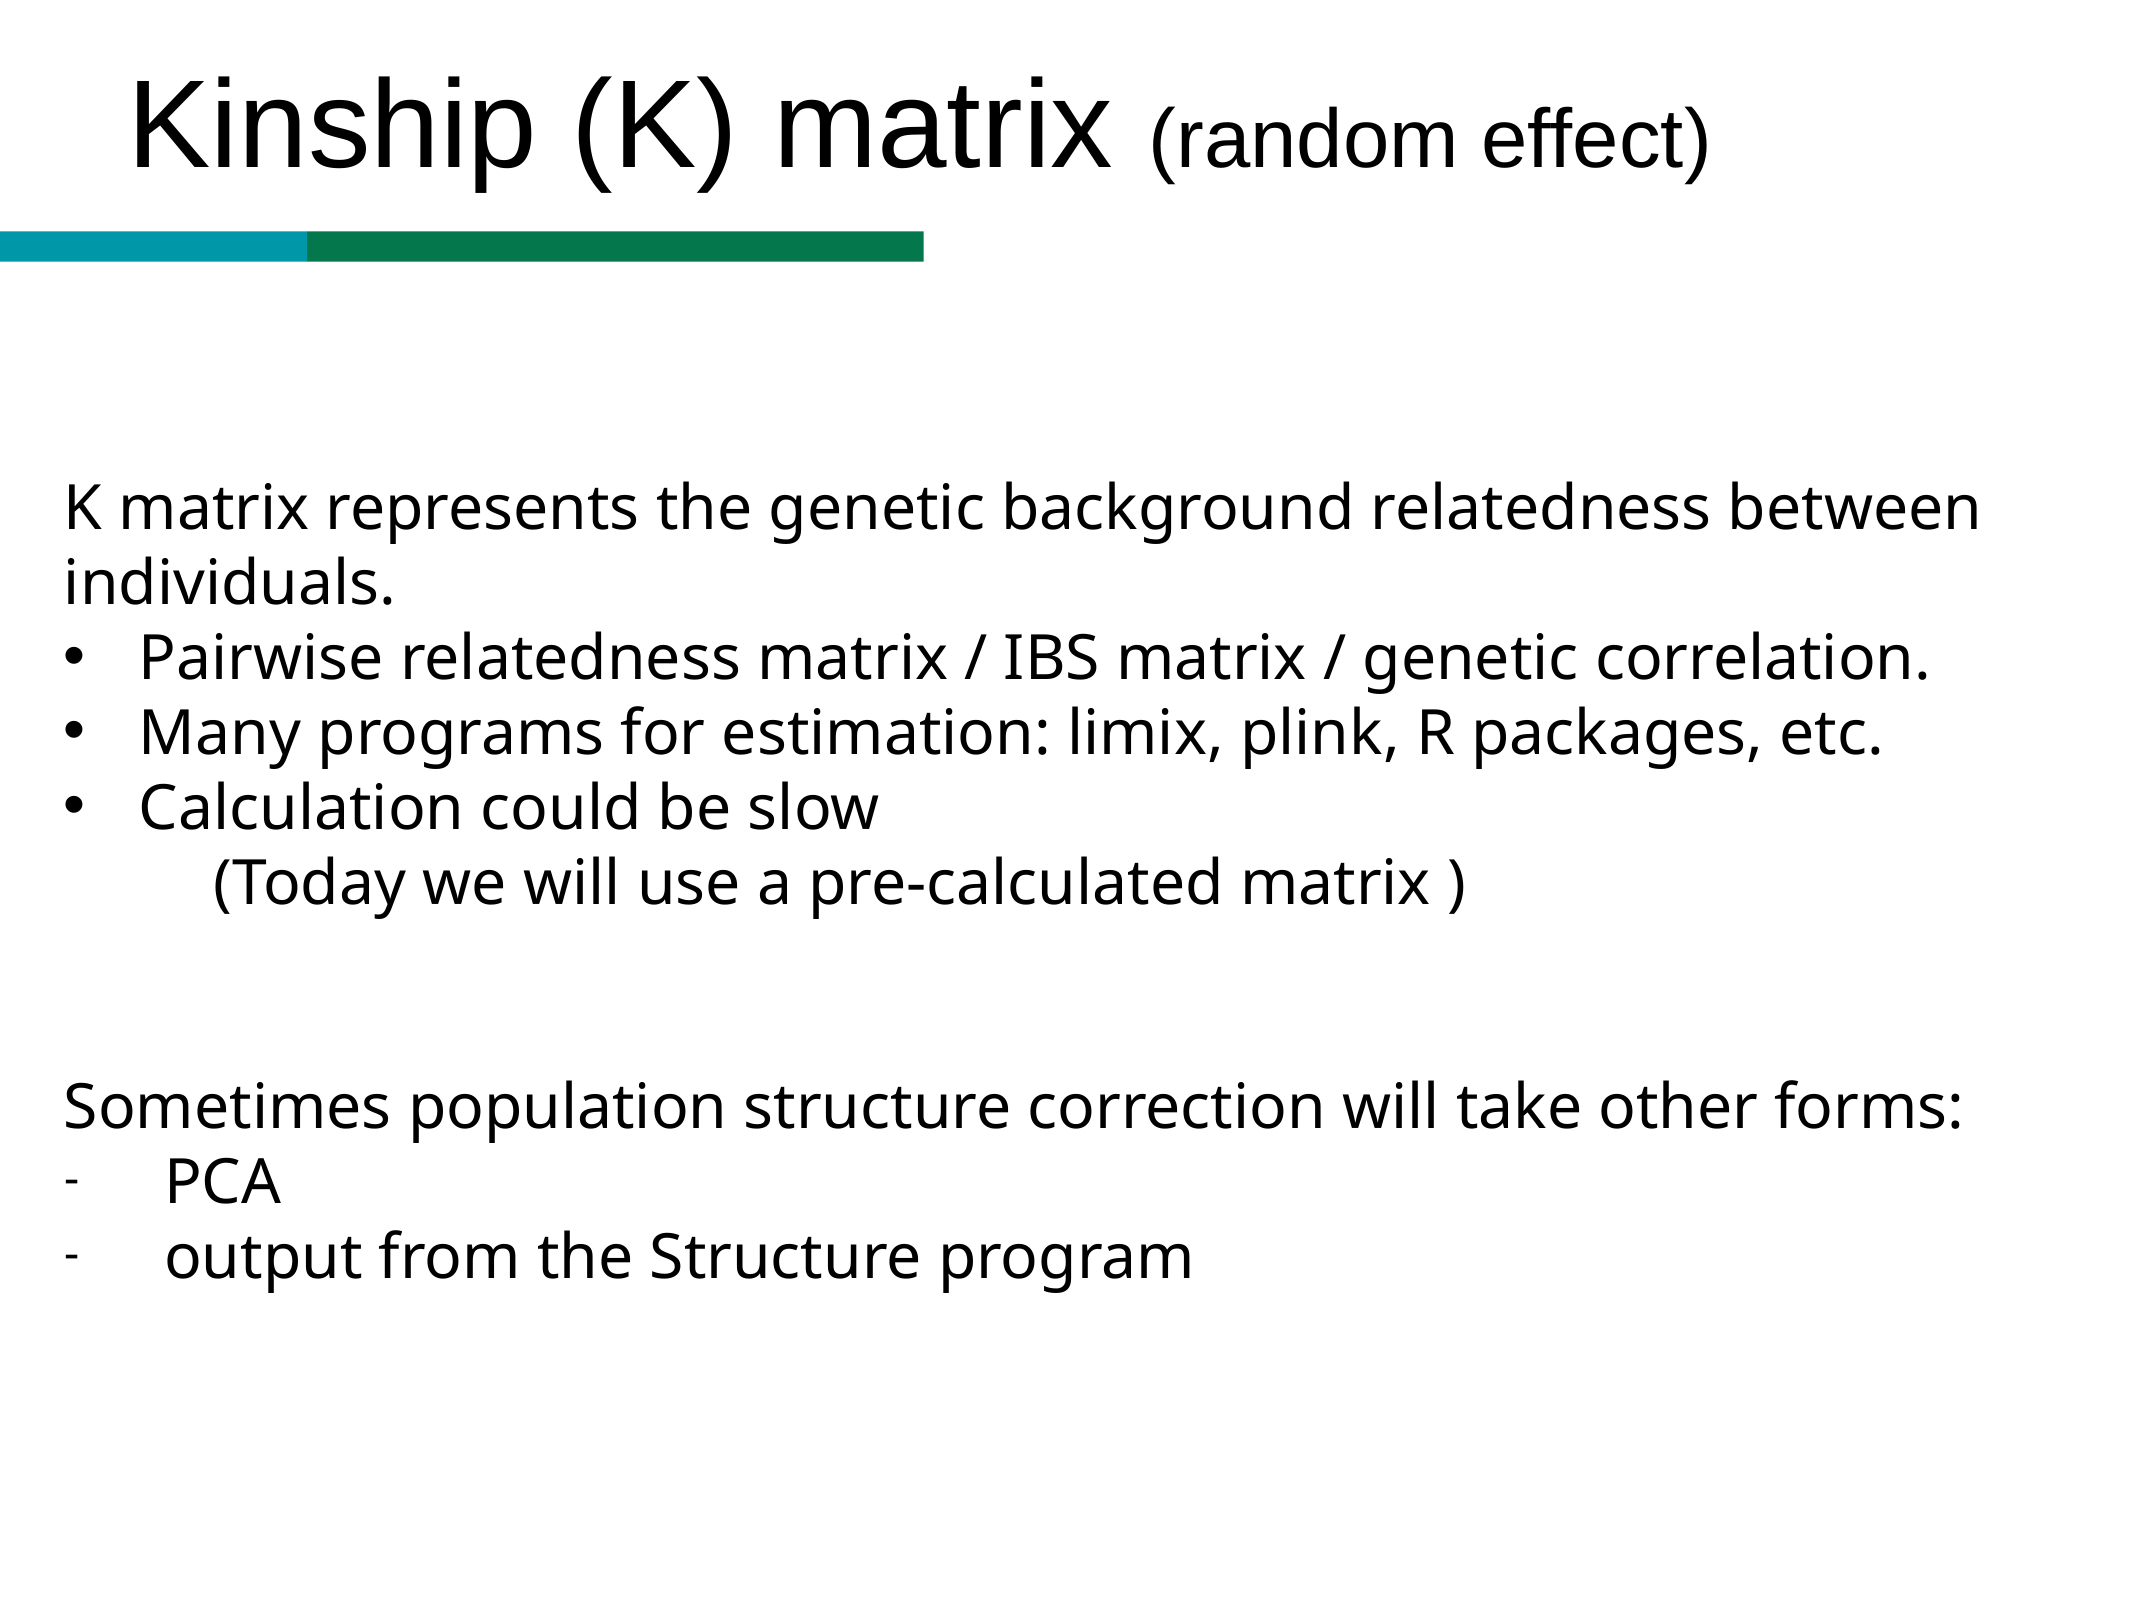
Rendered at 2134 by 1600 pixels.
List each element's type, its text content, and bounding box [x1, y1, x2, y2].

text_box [0, 230, 924, 263]
text_box K matrix represents the genetic background relatedness between individuals. Pairwise relatedness matrix / IBS matrix / genetic correlation. Many programs for estimation: limix, plink, R packages, etc. Calculation could be slow (Today we will use a pre-calculated matrix ) Sometimes population structure correction will take other forms: PCA output from the Structure program [55, 458, 2060, 1375]
text_box Kinship (K) matrix (random effect) [120, 34, 2125, 200]
